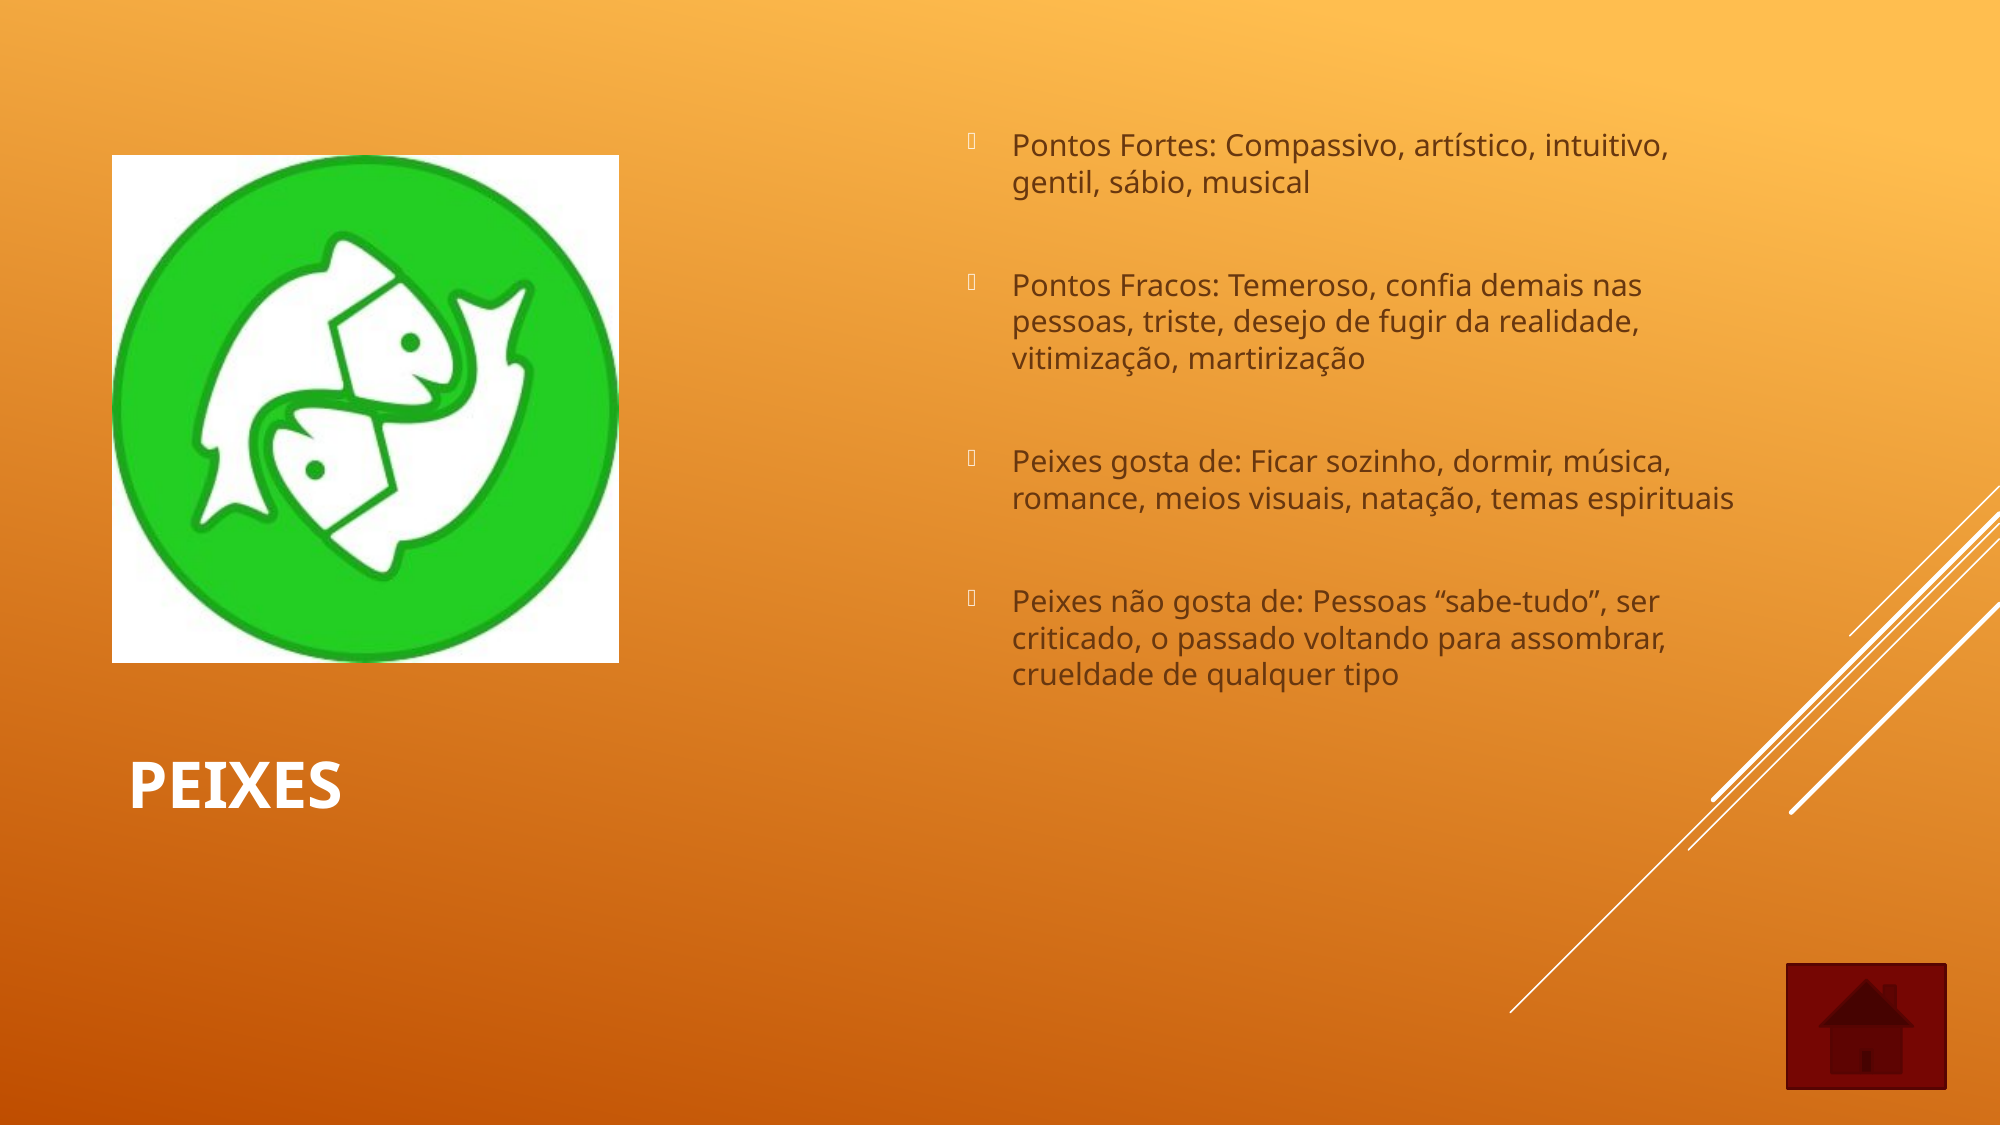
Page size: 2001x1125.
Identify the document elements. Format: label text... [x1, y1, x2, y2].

list Pontos Fortes: Compassivo, artístico, intuitivo, gentil, sábio, musical Pontos Fracos: Temeroso, confia demais nas pessoas, triste, desejo de fugir da realidade, vitimização, martirização Peixes gosta de: Ficar sozinho, dormir, música, romance, meios visuais, natação, temas espirituais Peixes não gosta de: Pessoas “sabe-tudo”, ser criticado, o passado voltando para assombrar, crueldade de qualquer tipo [952, 112, 1763, 706]
title PEIXES [112, 736, 1513, 984]
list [111, 155, 619, 663]
text_box [1786, 963, 1947, 1090]
